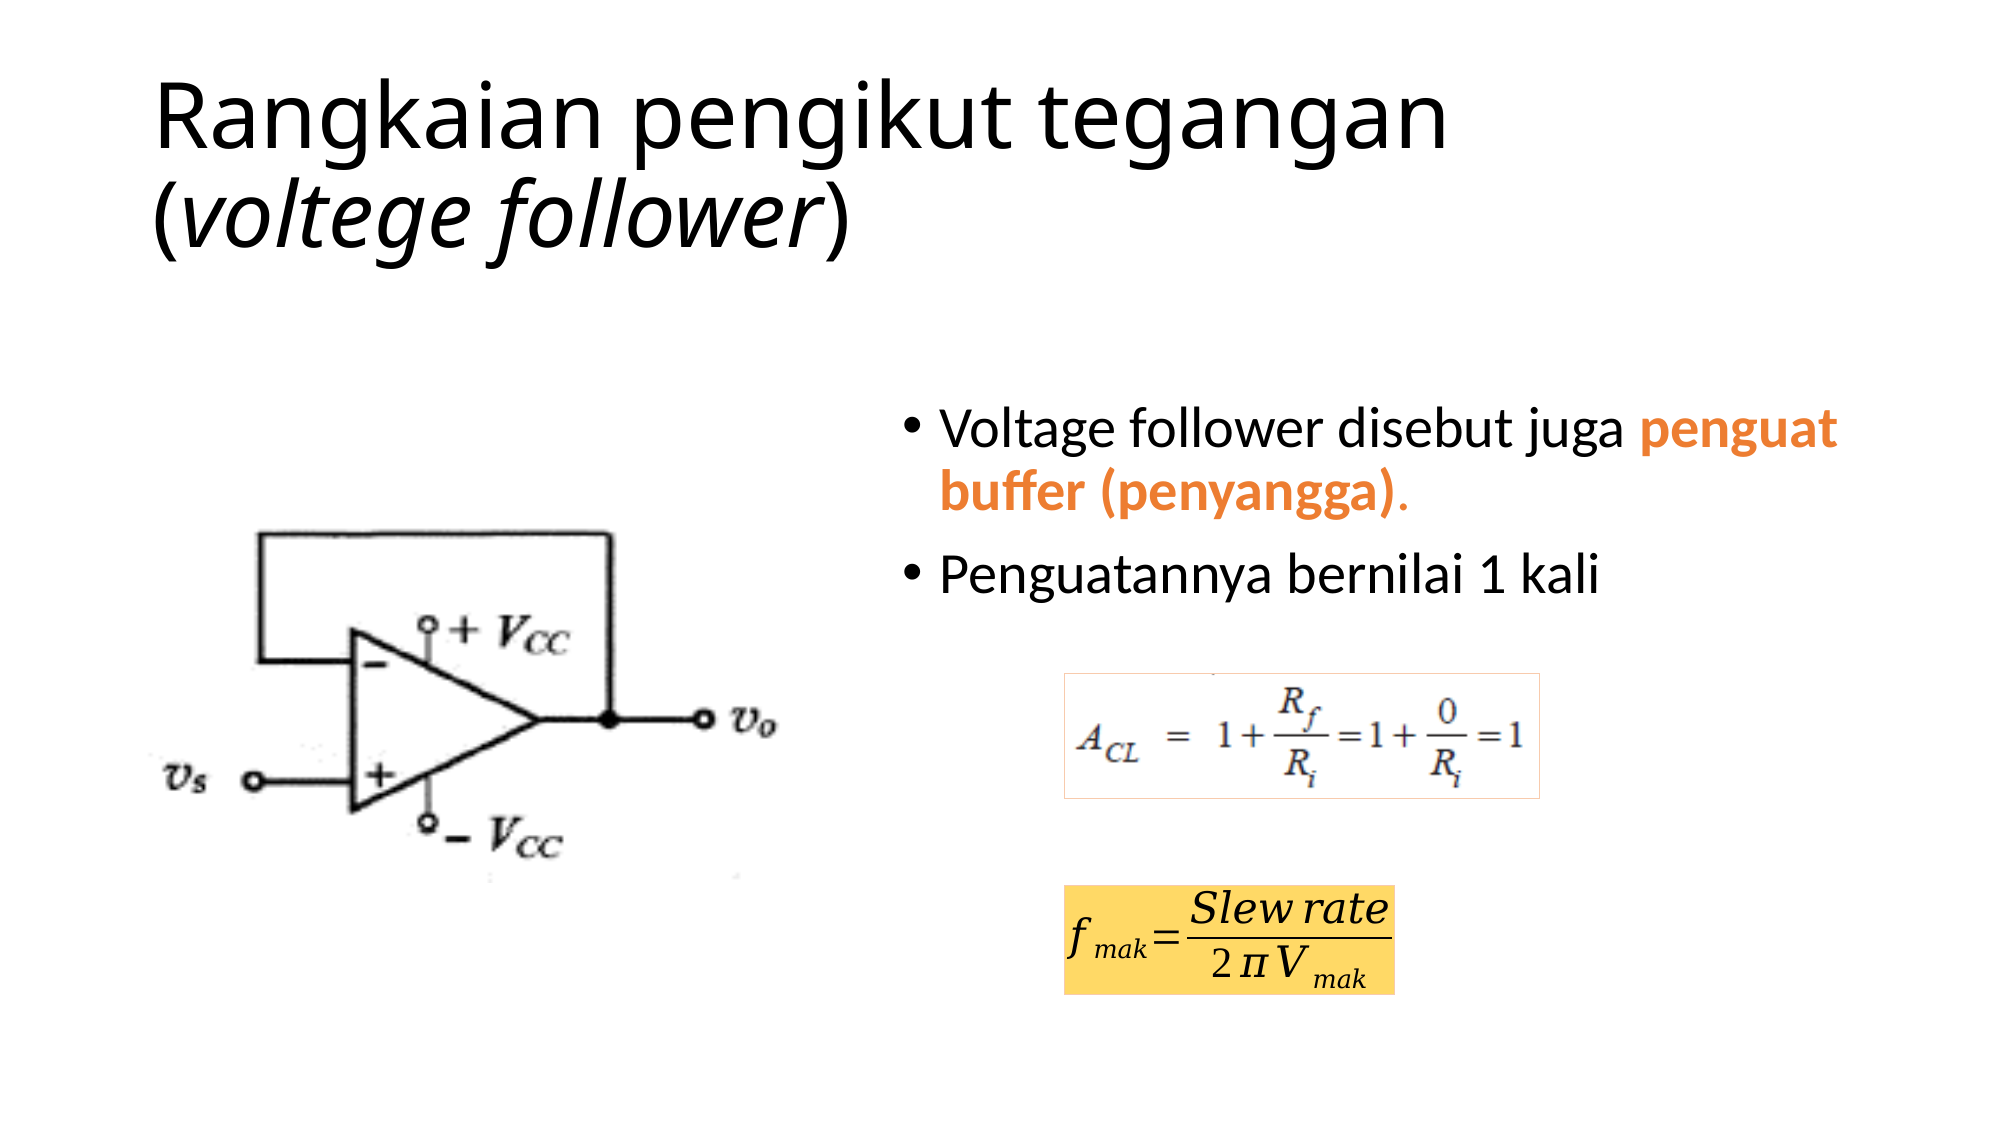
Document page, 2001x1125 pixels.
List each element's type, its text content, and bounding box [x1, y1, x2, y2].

picture [1064, 673, 1540, 799]
picture [111, 509, 801, 883]
title Rangkaian pengikut tegangan (voltege follower) [137, 59, 1863, 278]
list Voltage follower disebut juga penguat buffer (penyangga). Penguatannya bernilai 1 kali [887, 389, 1902, 930]
